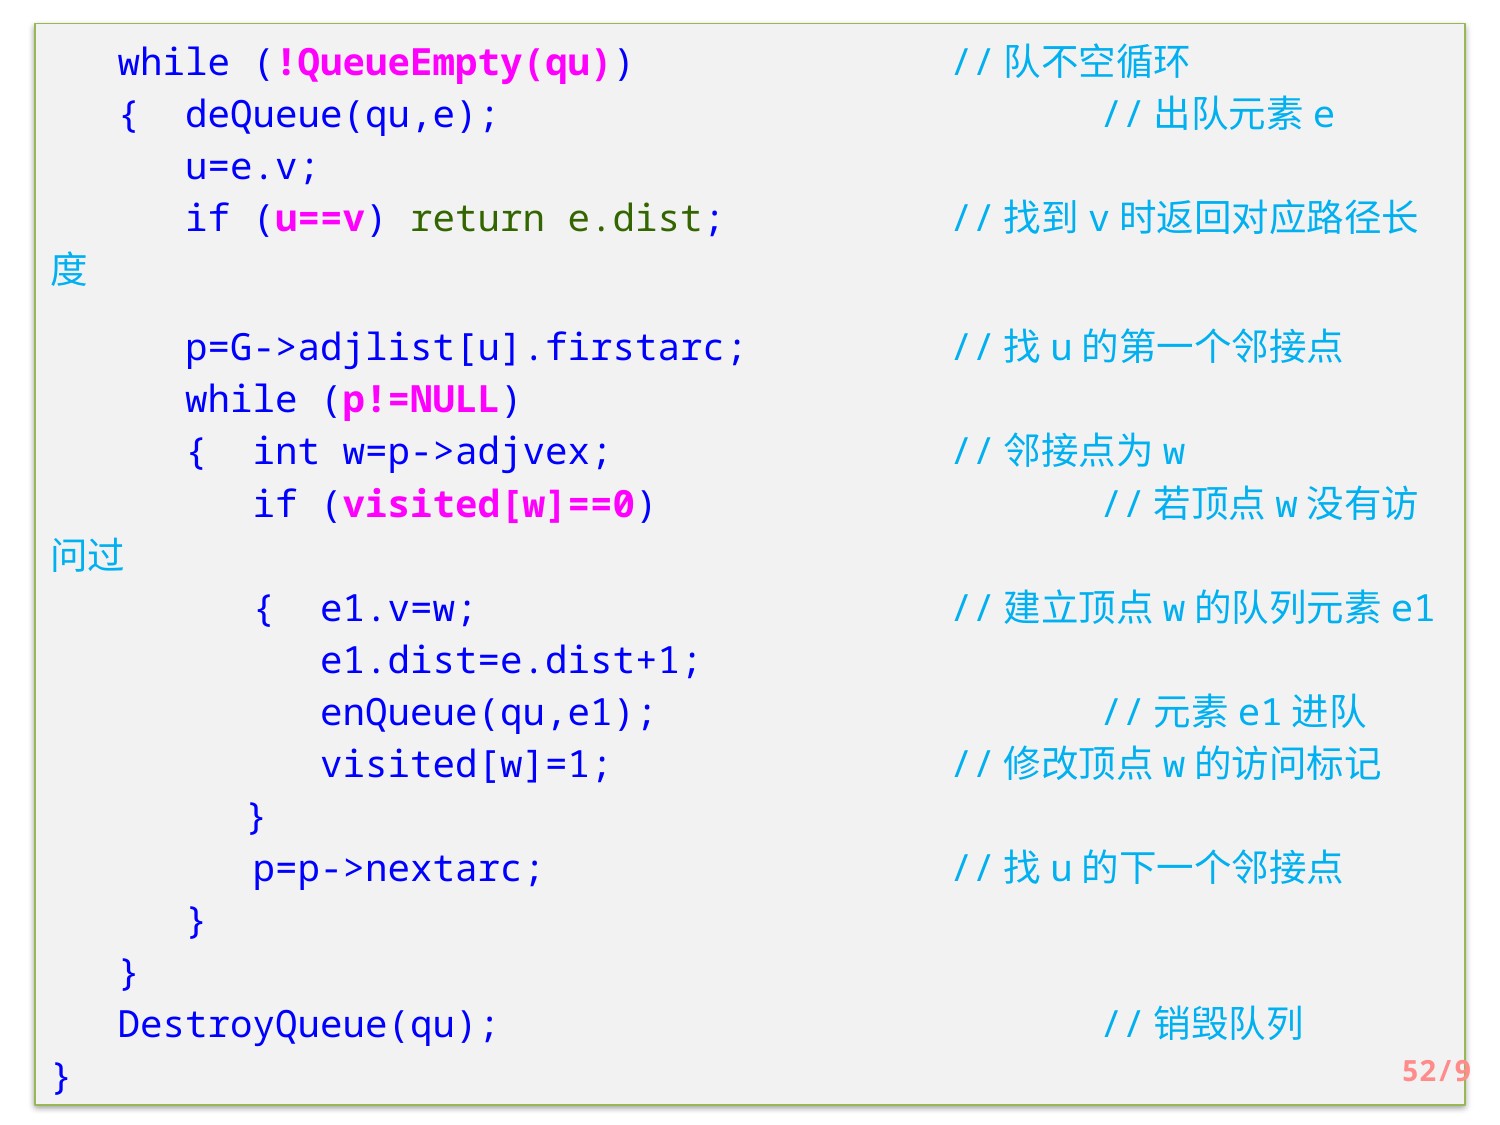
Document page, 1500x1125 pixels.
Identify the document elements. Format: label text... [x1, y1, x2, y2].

slide_number 52/9 [1136, 1042, 1487, 1103]
text_box while (!QueueEmpty(qu)) //队不空循环 { deQueue(qu,e); //出队元素e u=e.v; if (u==v) return e.dist; //找到v时返回对应路径长度 p=G->adjlist[u].firstarc; //找u的第一个邻接点 while (p!=NULL) { int w=p->adjvex; //邻接点为w if (visited[w]==0) //若顶点w没有访问过 { e1.v=w; //建立顶点w的队列元素e1 e1.dist=e.dist+1; enQueue(qu,e1); //元素e1进队 visited[w]=1; //修改顶点w的访问标记 } p=p->nextarc; //找u的下一个邻接点 } } DestroyQueue(qu); //销毁队列 } [34, 23, 1466, 1106]
